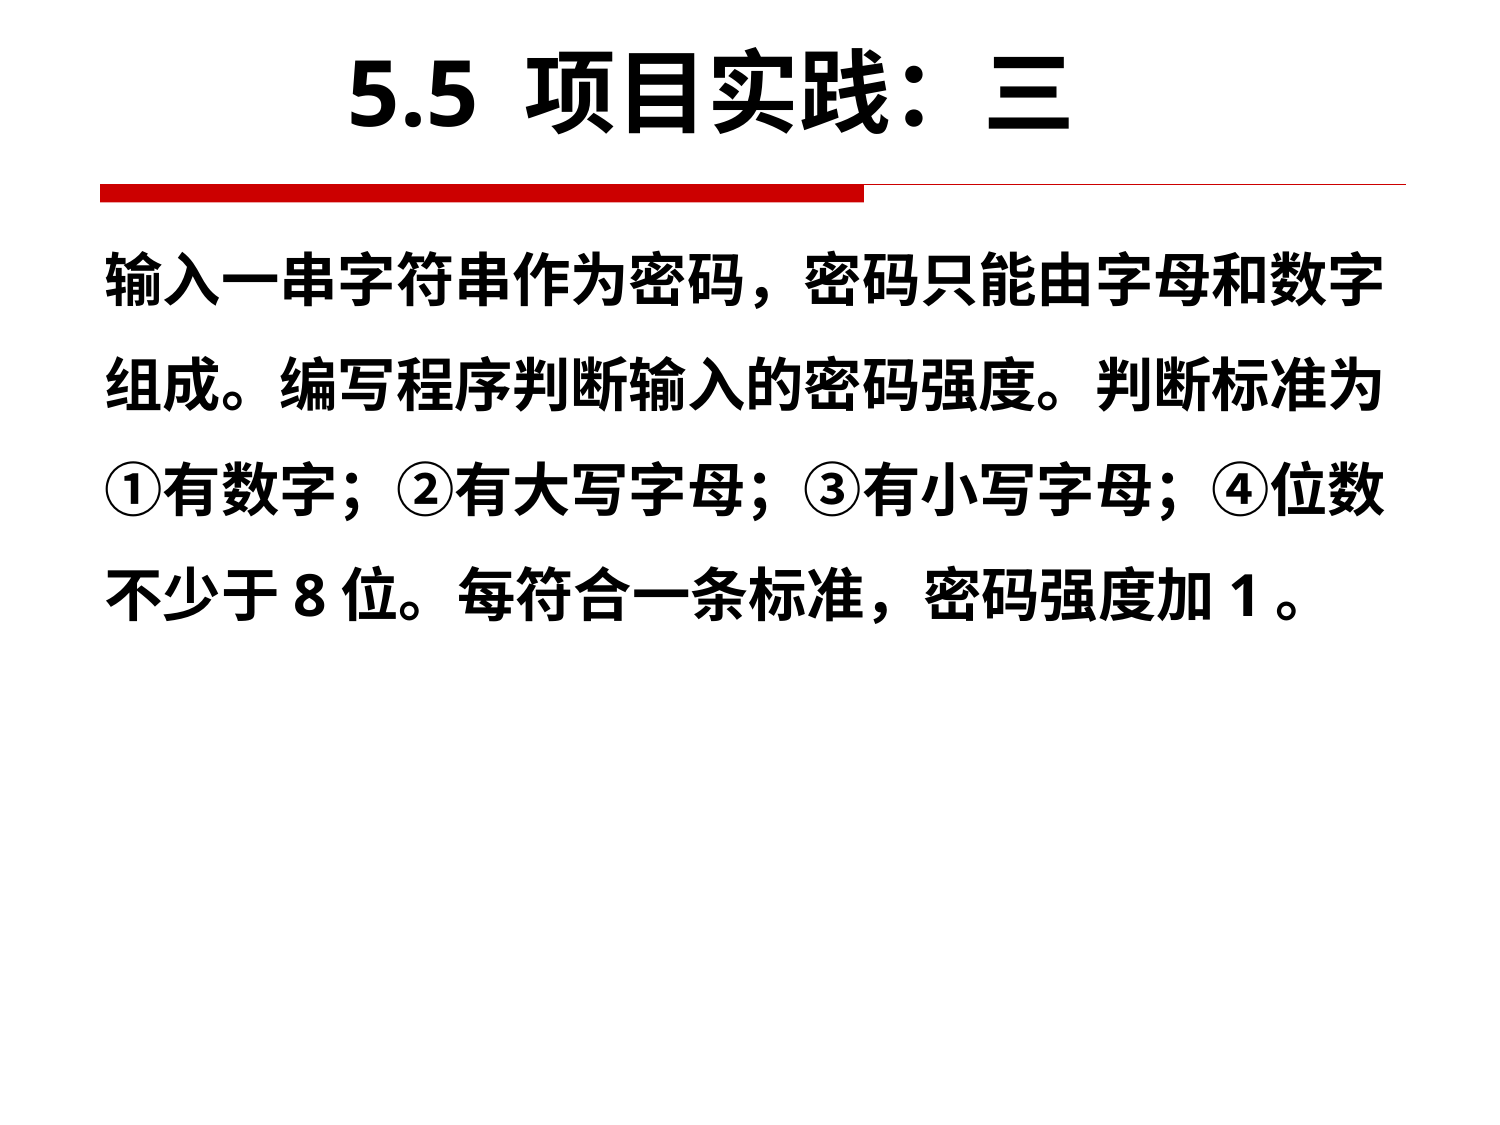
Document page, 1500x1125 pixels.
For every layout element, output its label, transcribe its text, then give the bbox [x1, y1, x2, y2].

text_box 输入一串字符串作为密码，密码只能由字母和数字组成。编写程序判断输入的密码强度。判断标准为①有数字；②有大写字母；③有小写字母；④位数不少于8位。每符合一条标准，密码强度加1。 [90, 200, 1412, 636]
text_box 5.5 项目实践：三 [332, 27, 1090, 153]
